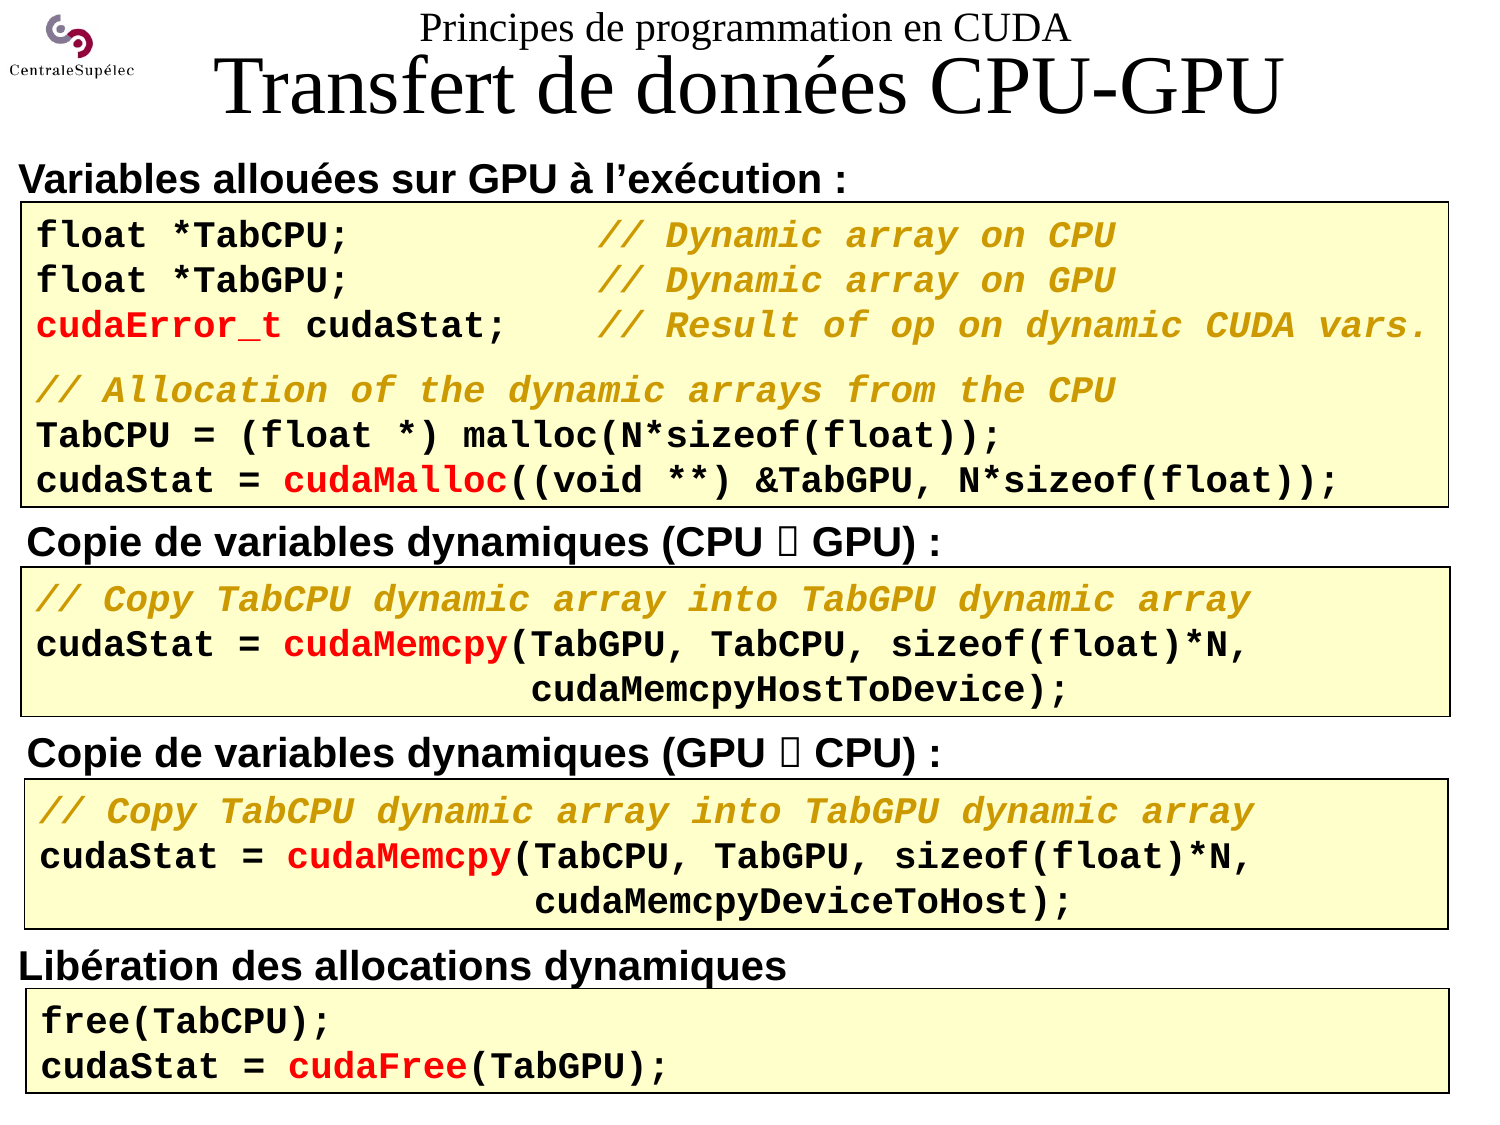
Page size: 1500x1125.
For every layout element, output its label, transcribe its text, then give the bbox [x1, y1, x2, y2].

text_box free(TabCPU); cudaStat = cudaFree(TabGPU); [25, 988, 1450, 1094]
text_box Variables allouées sur GPU à l’exécution : [3, 144, 875, 210]
text_box // Copy TabCPU dynamic array into TabGPU dynamic array cudaStat = cudaMemcpy(TabCPU, TabGPU, sizeof(float)*N, cudaMemcpyDeviceToHost); [24, 779, 1448, 929]
text_box float *TabCPU; // Dynamic array on CPU float *TabGPU; // Dynamic array on GPU cudaError_t cudaStat; // Result of op on dynamic CUDA vars. // Allocation of the dynamic arrays from the CPU TabCPU = (float *) malloc(N*sizeof(float)); cudaStat = cudaMalloc((void **) &TabGPU, N*sizeof(float)); [20, 202, 1449, 507]
text_box Copie de variables dynamiques (CPU  GPU) : [11, 507, 957, 573]
text_box Libération des allocations dynamiques [3, 931, 803, 997]
text_box // Copy TabCPU dynamic array into TabGPU dynamic array cudaStat = cudaMemcpy(TabGPU, TabCPU, sizeof(float)*N, cudaMemcpyHostToDevice); [20, 566, 1450, 717]
text_box Copie de variables dynamiques (GPU  CPU) : [11, 718, 969, 784]
title Principes de programmation en CUDA Transfert de données CPU-GPU [0, 0, 1500, 140]
